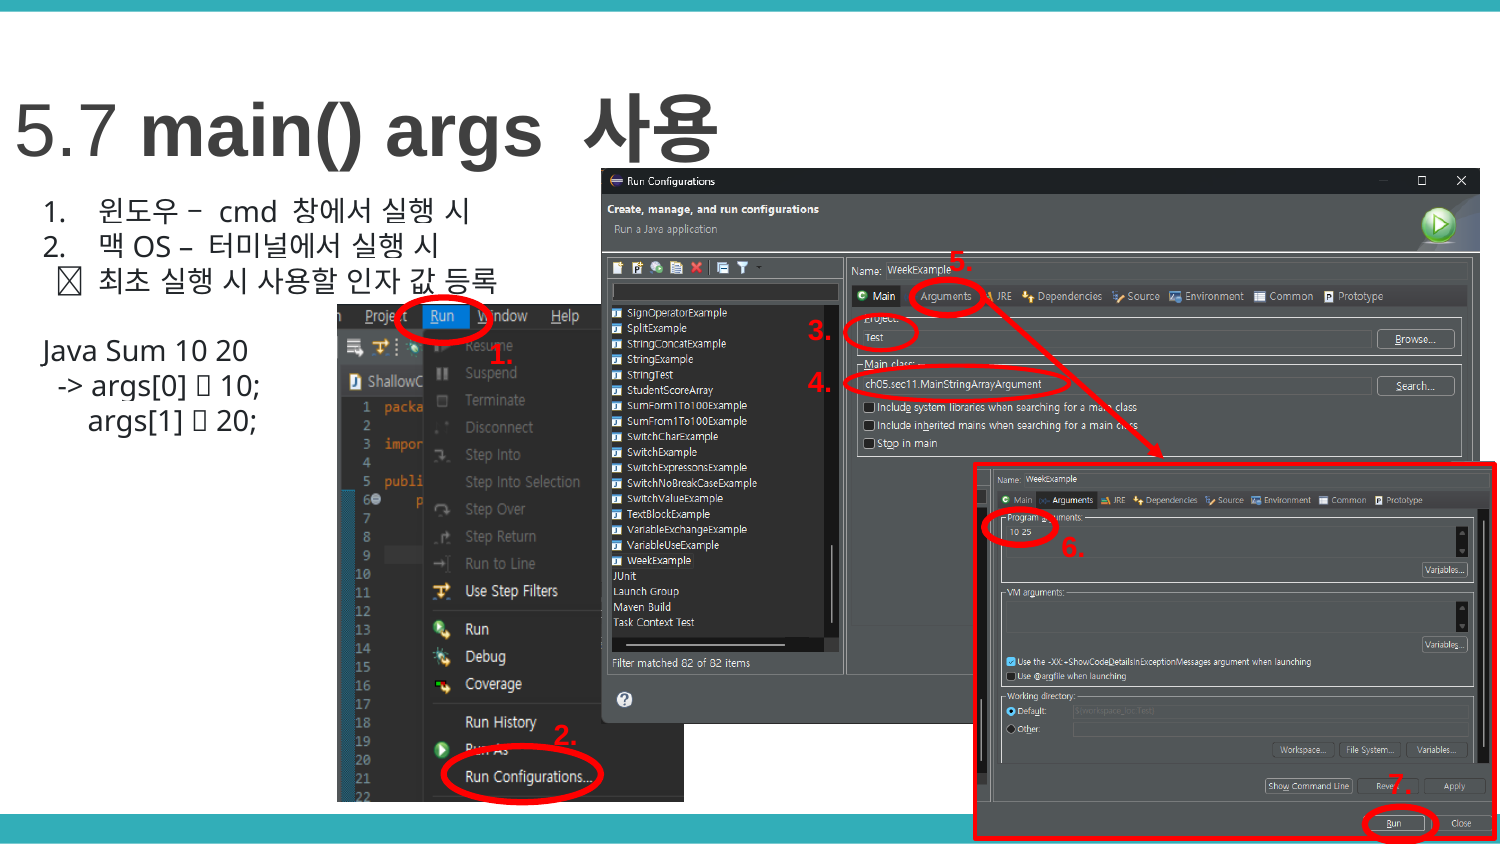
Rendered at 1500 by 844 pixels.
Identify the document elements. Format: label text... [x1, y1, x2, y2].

text_box 윈도우 – cmd 창에서 실행 시 맥OS – 터미널에서 실행 시  최초 실행 시 사용할 인자 값 등록 Java Sum 10 20 -> args[0]  10; args[1]  20; [27, 185, 331, 445]
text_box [336, 168, 1496, 843]
list 5.7 main() args 사용 [0, 67, 1500, 186]
